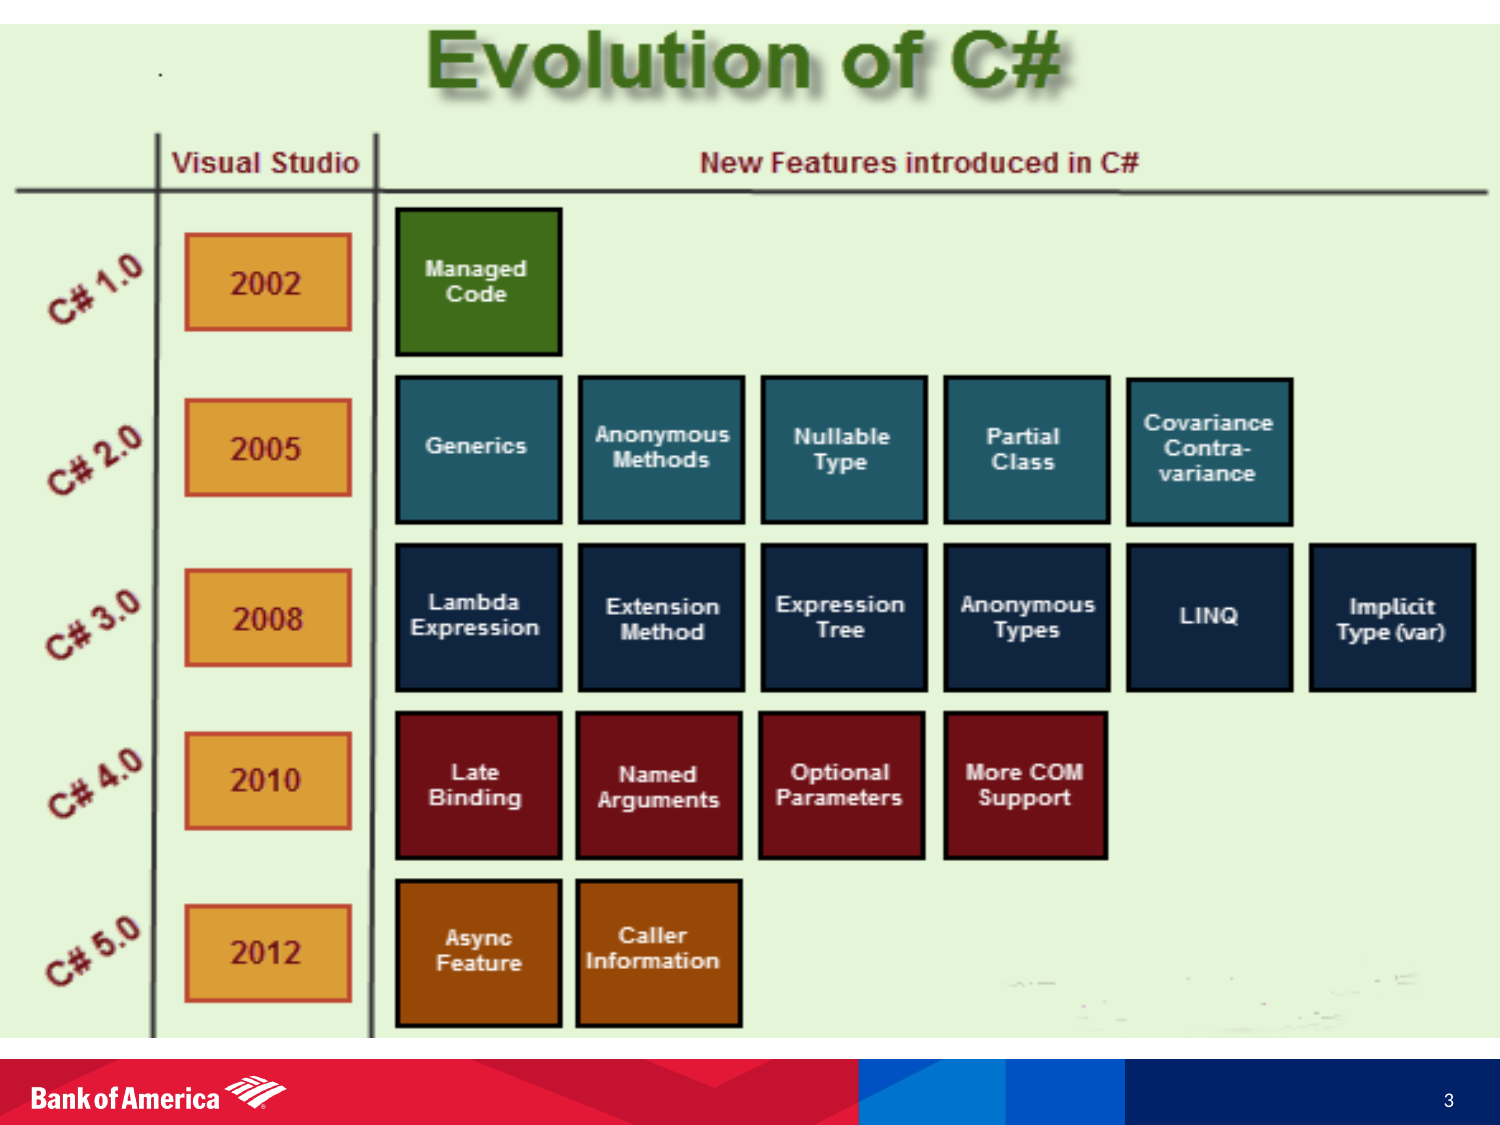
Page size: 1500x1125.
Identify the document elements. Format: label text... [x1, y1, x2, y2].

picture [30, 1074, 288, 1110]
slide_number 3 [1398, 1080, 1500, 1118]
picture [0, 24, 1500, 1038]
